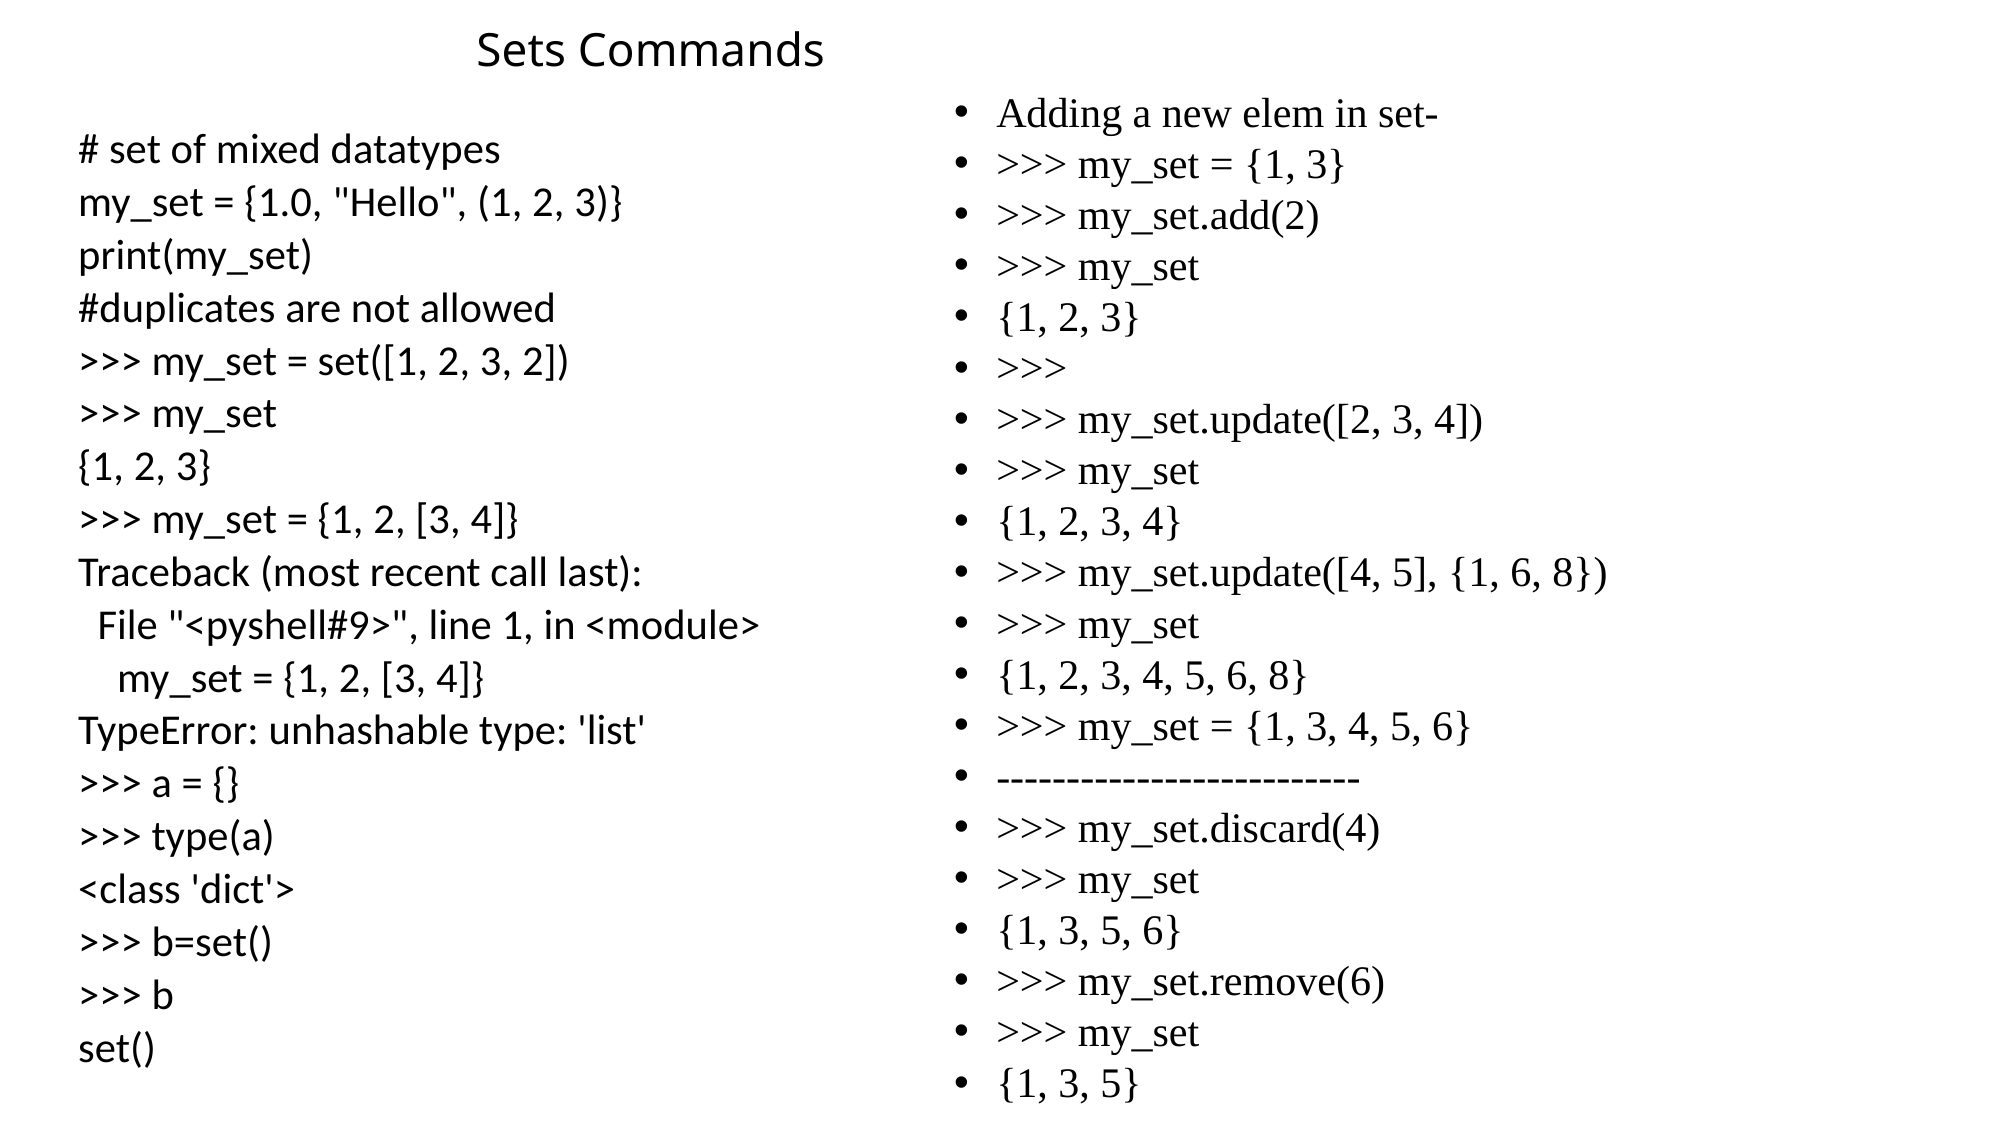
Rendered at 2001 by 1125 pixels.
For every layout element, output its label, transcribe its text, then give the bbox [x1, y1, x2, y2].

list # set of mixed datatypes my_set = {1.0, "Hello", (1, 2, 3)} print(my_set) #duplicates are not allowed >>> my_set = set([1, 2, 3, 2]) >>> my_set {1, 2, 3} >>> my_set = {1, 2, [3, 4]} Traceback (most recent call last): File "<pyshell#9>", line 1, in <module> my_set = {1, 2, [3, 4]} TypeError: unhashable type: 'list' >>> a = {} >>> type(a) <class 'dict'> >>> b=set() >>> b set() [63, 119, 939, 1107]
title Sets Commands [137, 18, 1863, 84]
list Adding a new elem in set- >>> my_set = {1, 3} >>> my_set.add(2) >>> my_set {1, 2, 3} >>> >>> my_set.update([2, 3, 4]) >>> my_set {1, 2, 3, 4} >>> my_set.update([4, 5], {1, 6, 8}) >>> my_set {1, 2, 3, 4, 5, 6, 8} >>> my_set = {1, 3, 4, 5, 6} -------------------------- >>> my_set.discard(4) >>> my_set {1, 3, 5, 6} >>> my_set.remove(6) >>> my_set {1, 3, 5} [939, 83, 2000, 1125]
